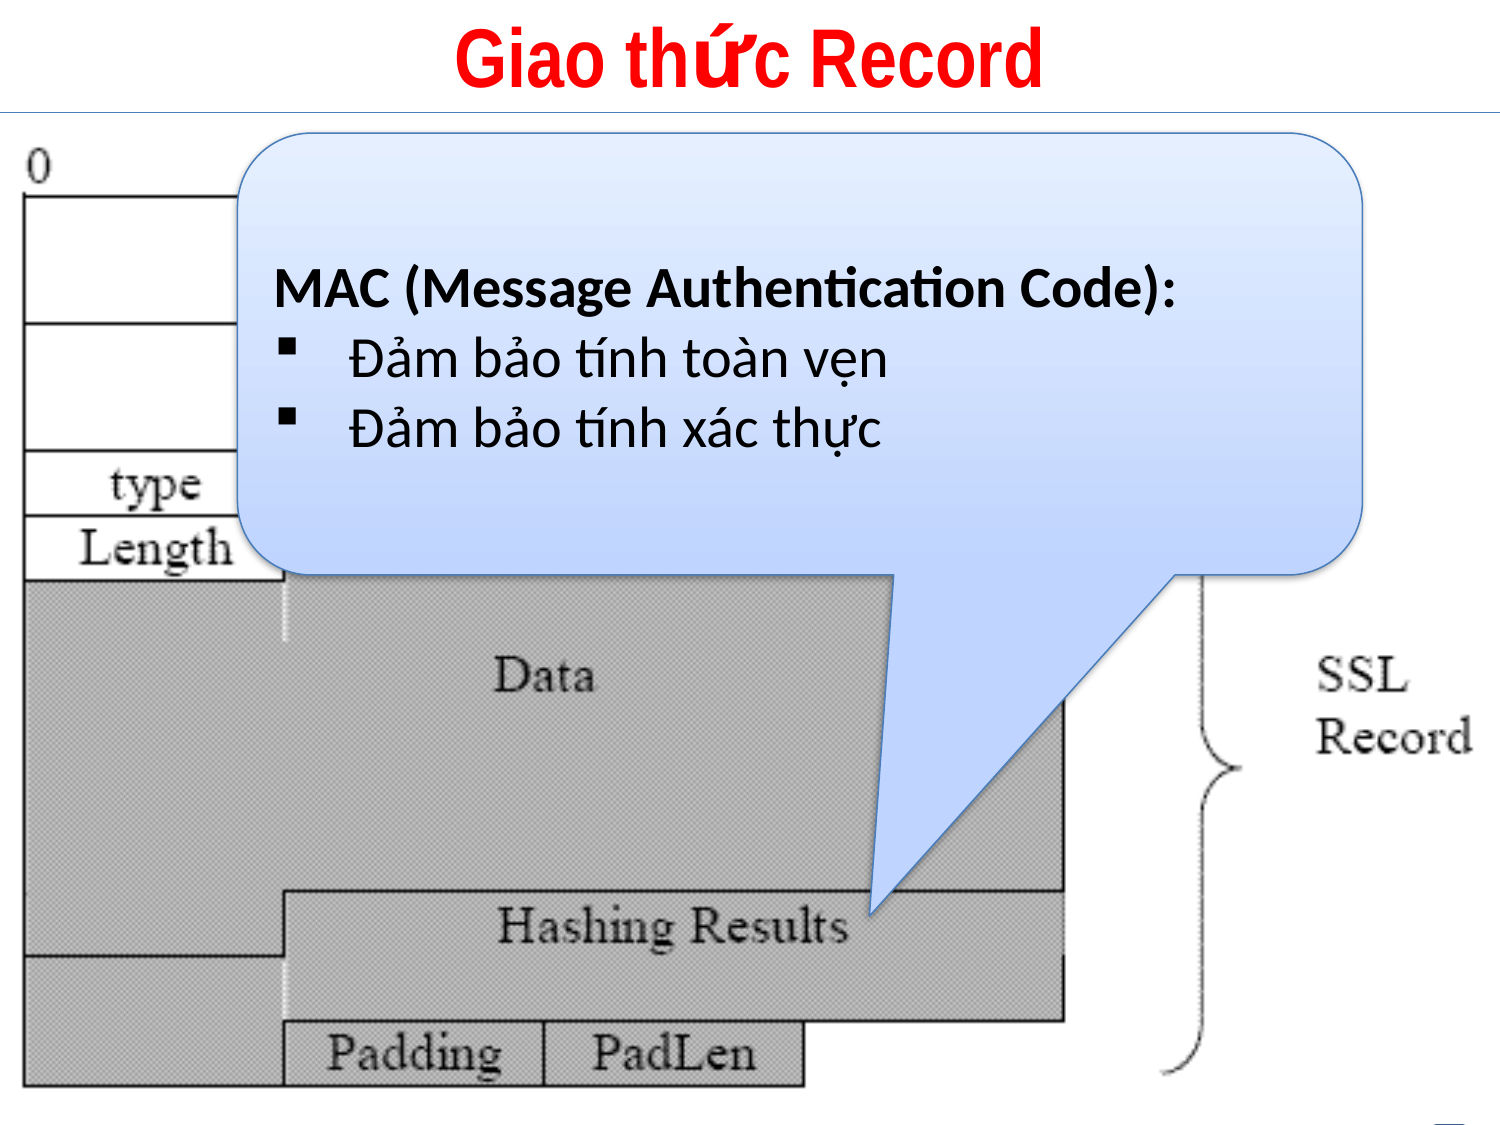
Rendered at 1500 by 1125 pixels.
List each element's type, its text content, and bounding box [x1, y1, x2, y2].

title Giao thức Record [0, 0, 1500, 113]
picture [0, 137, 1500, 1124]
